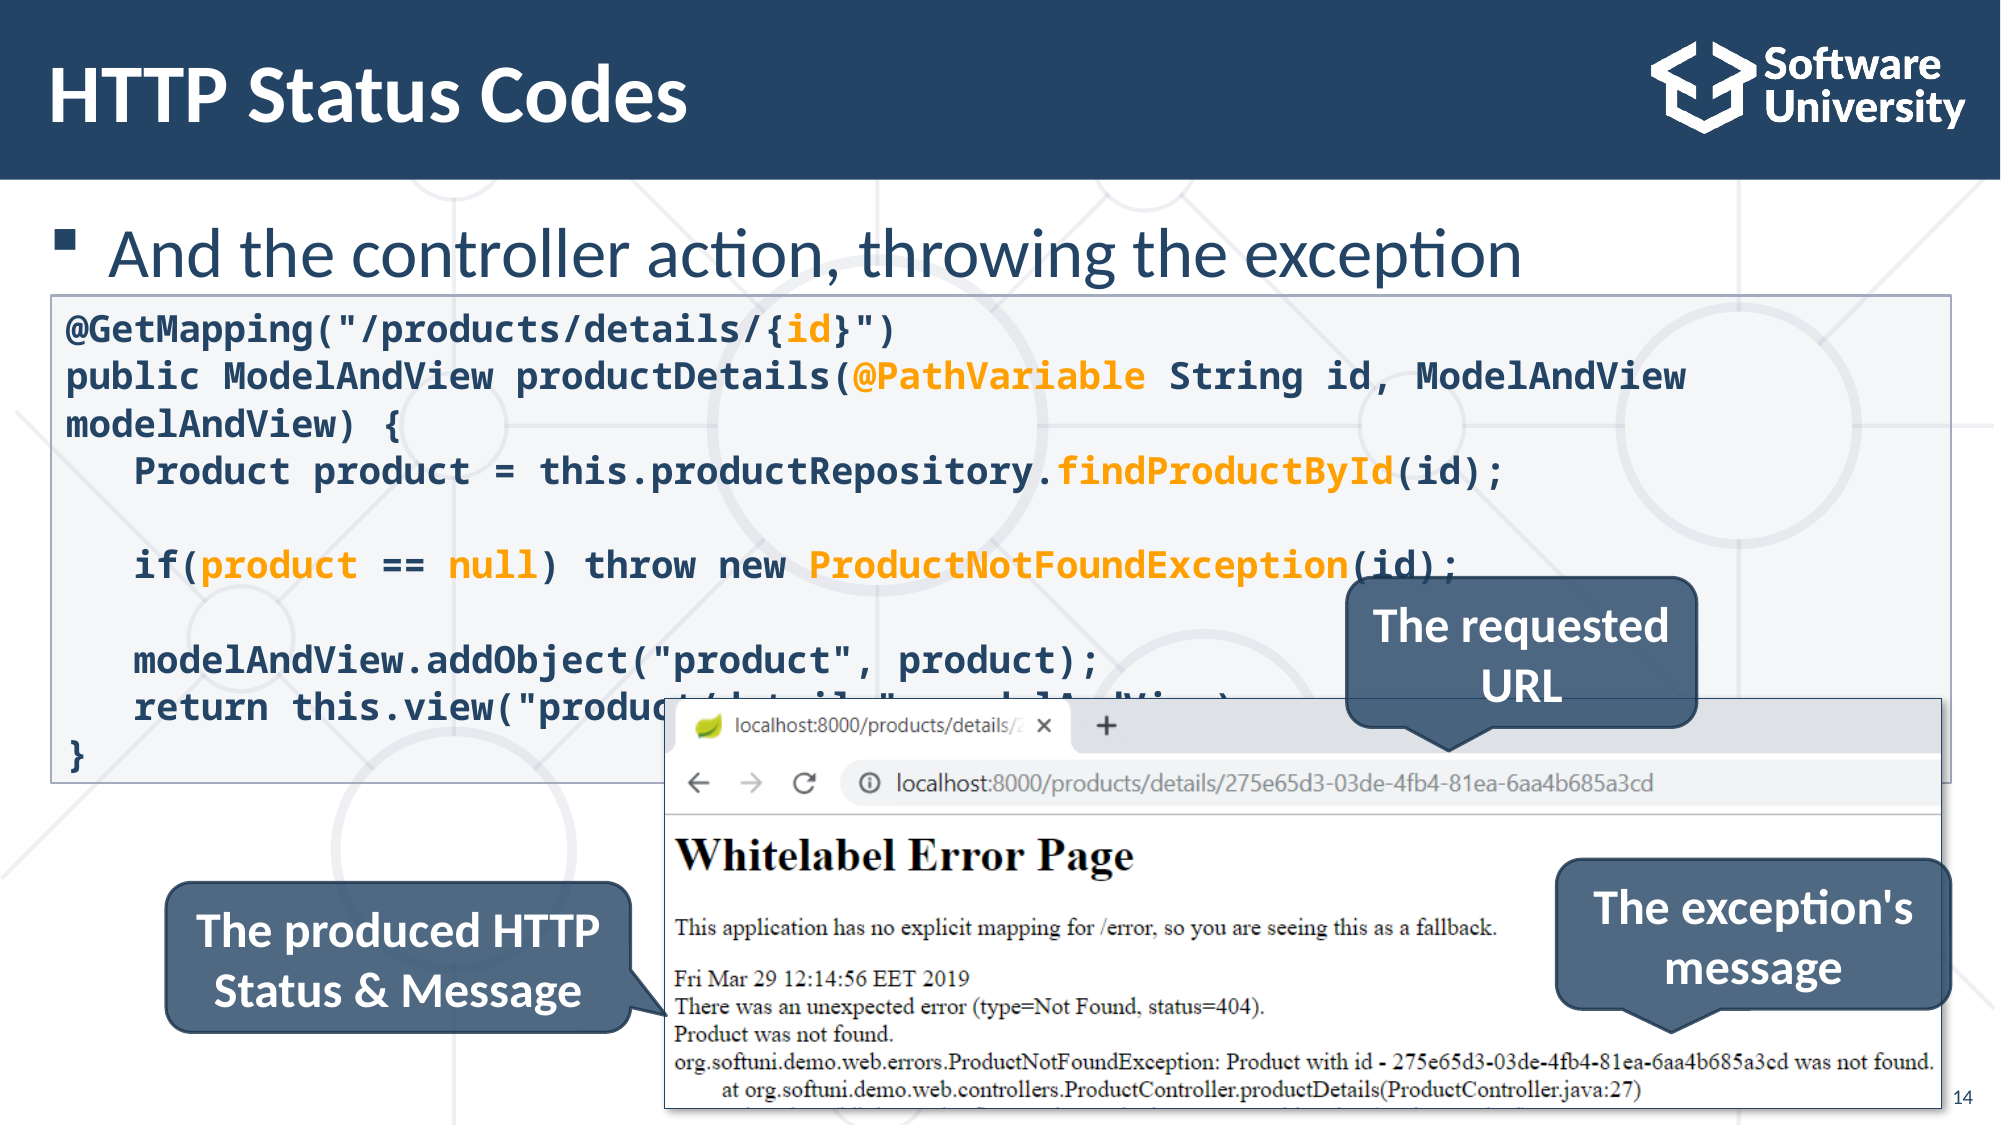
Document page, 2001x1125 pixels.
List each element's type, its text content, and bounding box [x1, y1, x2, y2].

text_box @GetMapping("/products/details/{id}") public ModelAndView productDetails(@PathVariable String id, ModelAndView modelAndView) { Product product = this.productRepository.findProductById(id); if(product == null) throw new ProductNotFoundException(id); modelAndView.addObject("product", product); return this.view("product/details", modelAndView); } [51, 295, 1951, 783]
list And the controller action, throwing the exception [31, 196, 1970, 1104]
text_box The exception's message [1947, 867, 1953, 1002]
picture [1651, 41, 1966, 134]
text_box The produced HTTP Status & Message [163, 880, 659, 1035]
picture [664, 697, 1942, 1109]
slide_number 14 [1943, 1067, 1989, 1117]
title HTTP Status Codes [31, 16, 1625, 162]
text_box The requested URL [1344, 575, 1699, 696]
